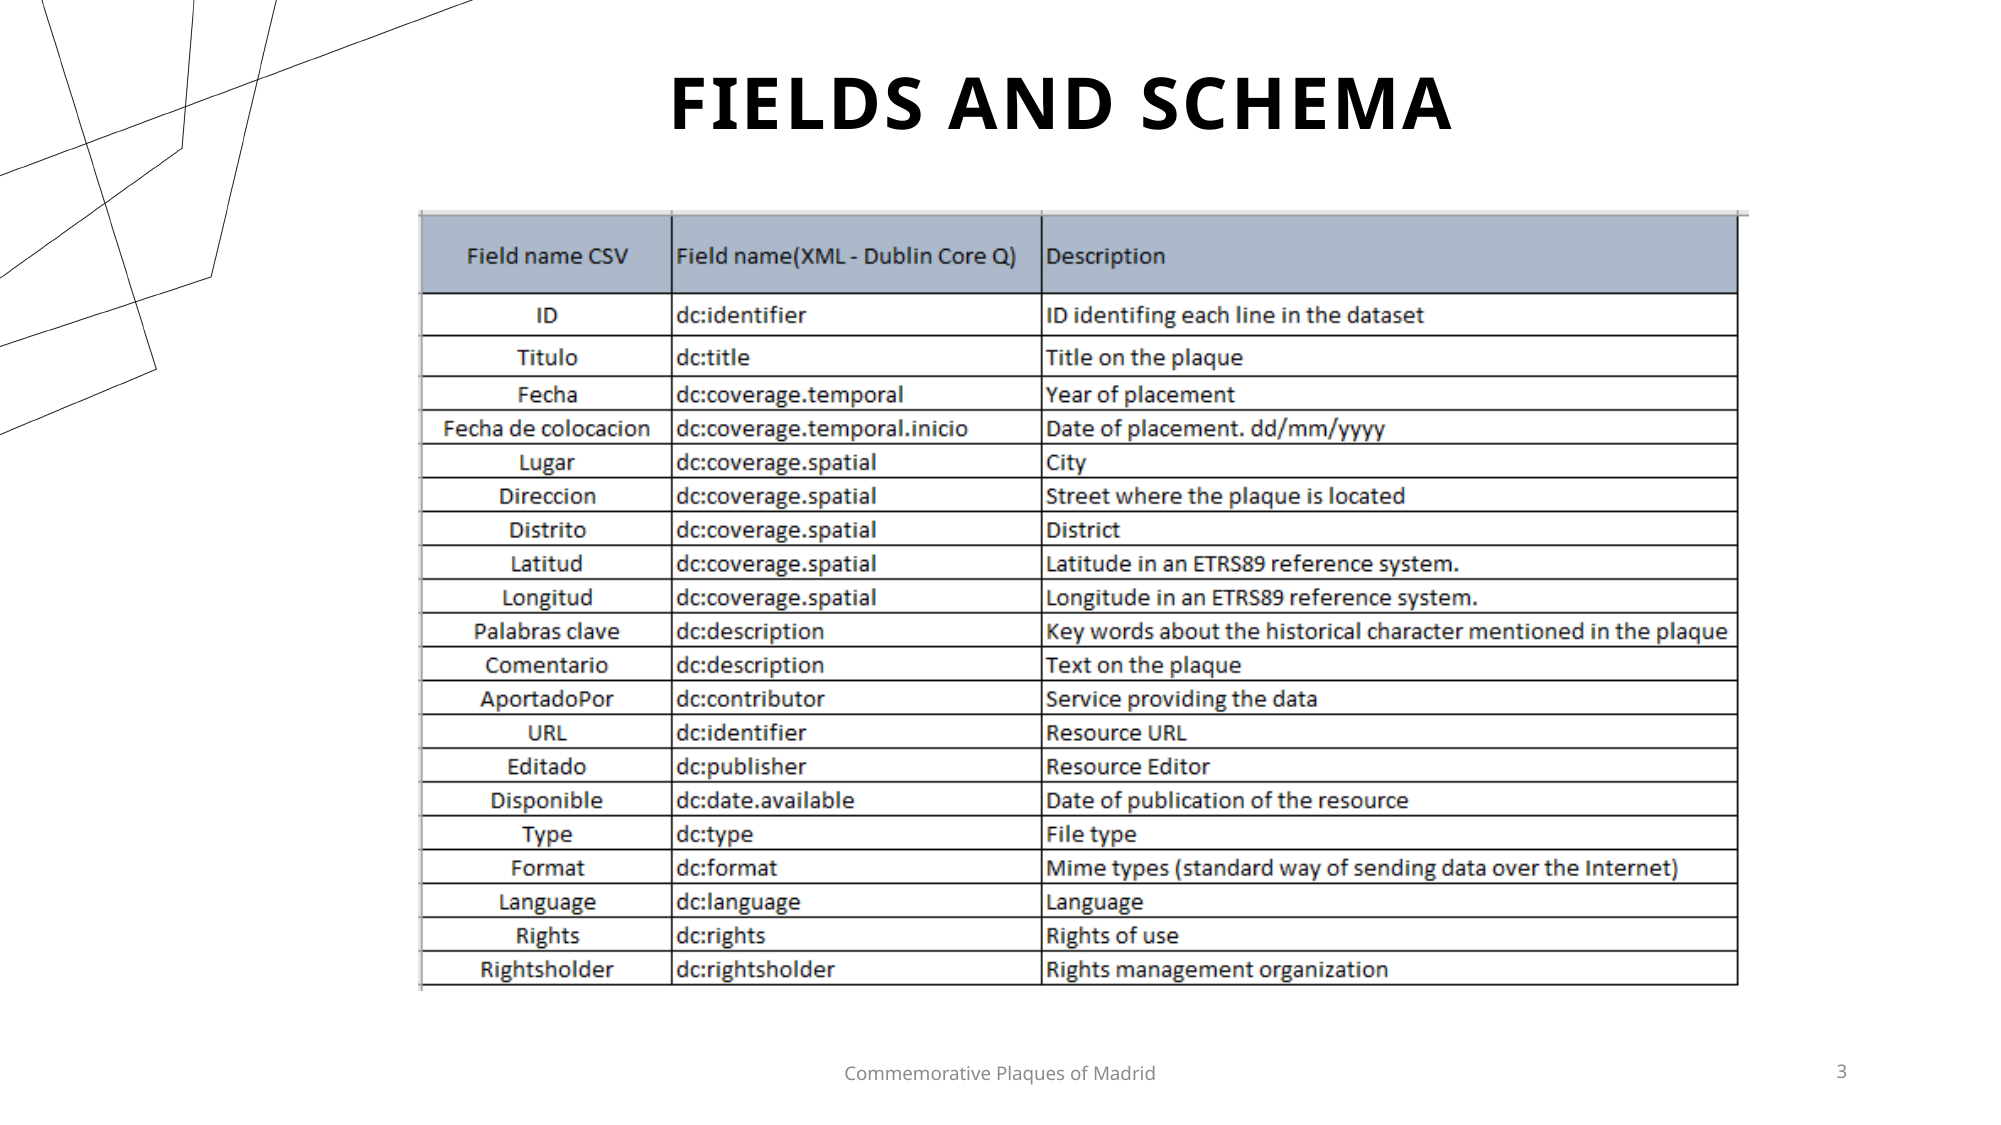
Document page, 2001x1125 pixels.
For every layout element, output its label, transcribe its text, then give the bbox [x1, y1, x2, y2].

picture [0, 0, 1749, 991]
slide_number 3 [1412, 1042, 1863, 1103]
footer Commemorative Plaques of Madrid [662, 1042, 1338, 1103]
text_box Fields and schema [654, 60, 1514, 209]
